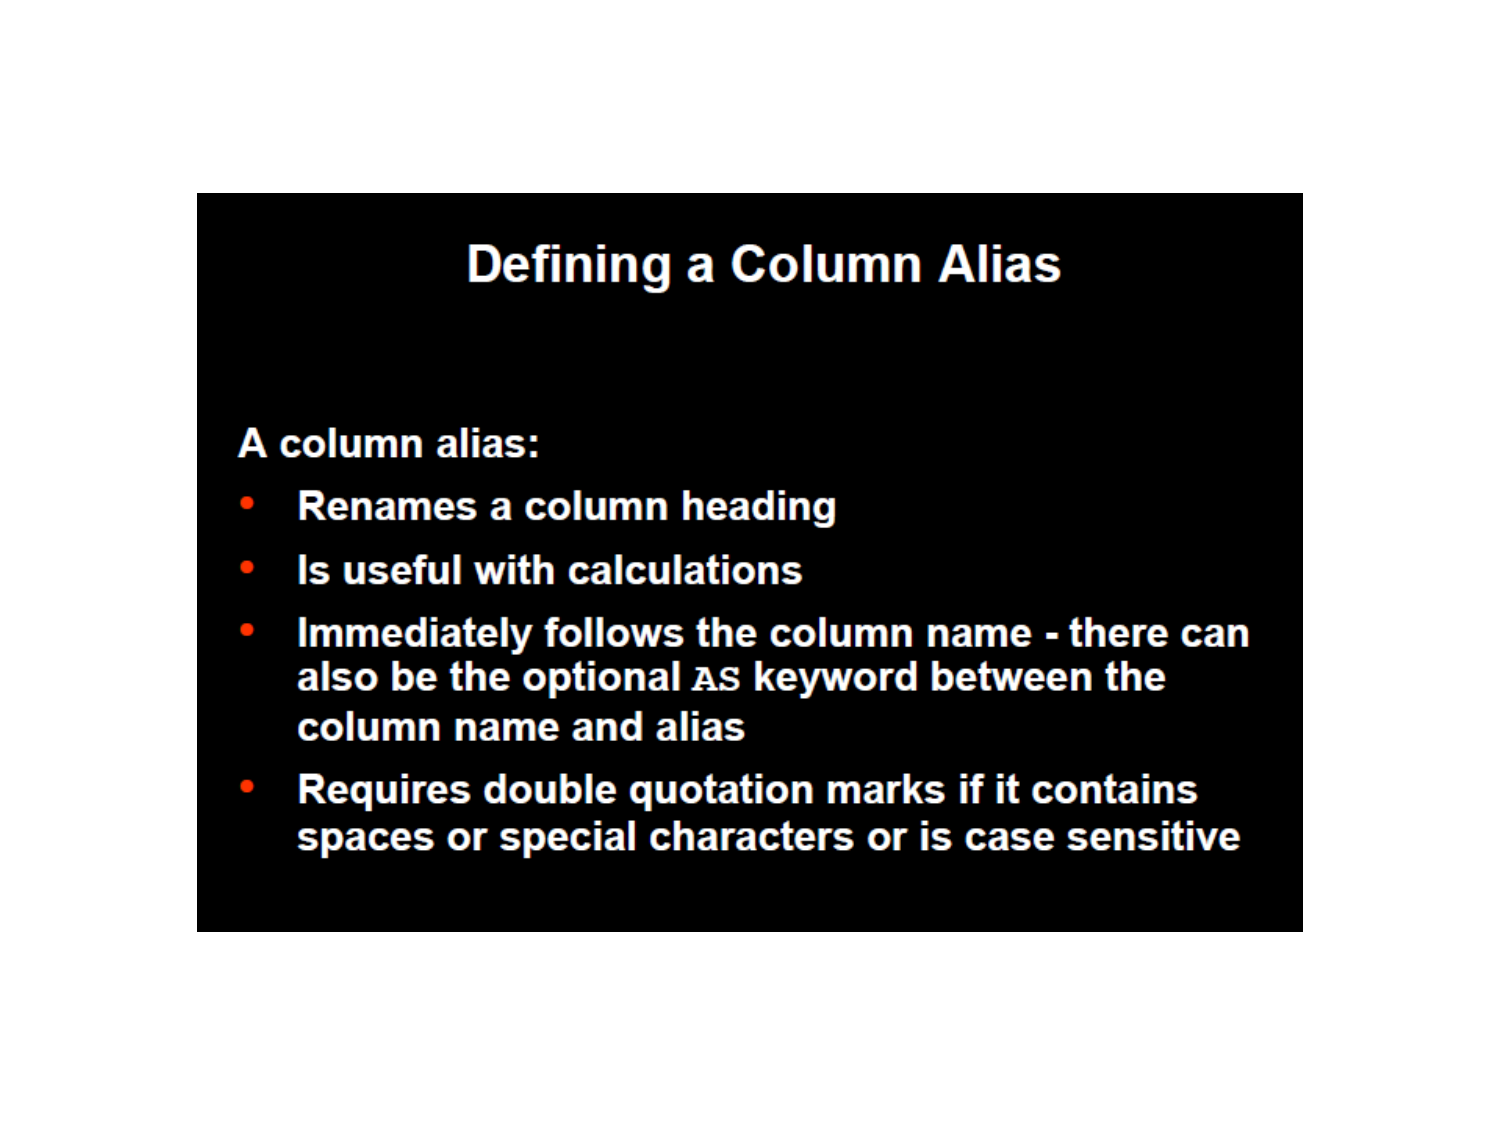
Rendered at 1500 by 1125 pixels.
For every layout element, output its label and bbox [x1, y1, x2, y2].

picture [197, 193, 1303, 932]
